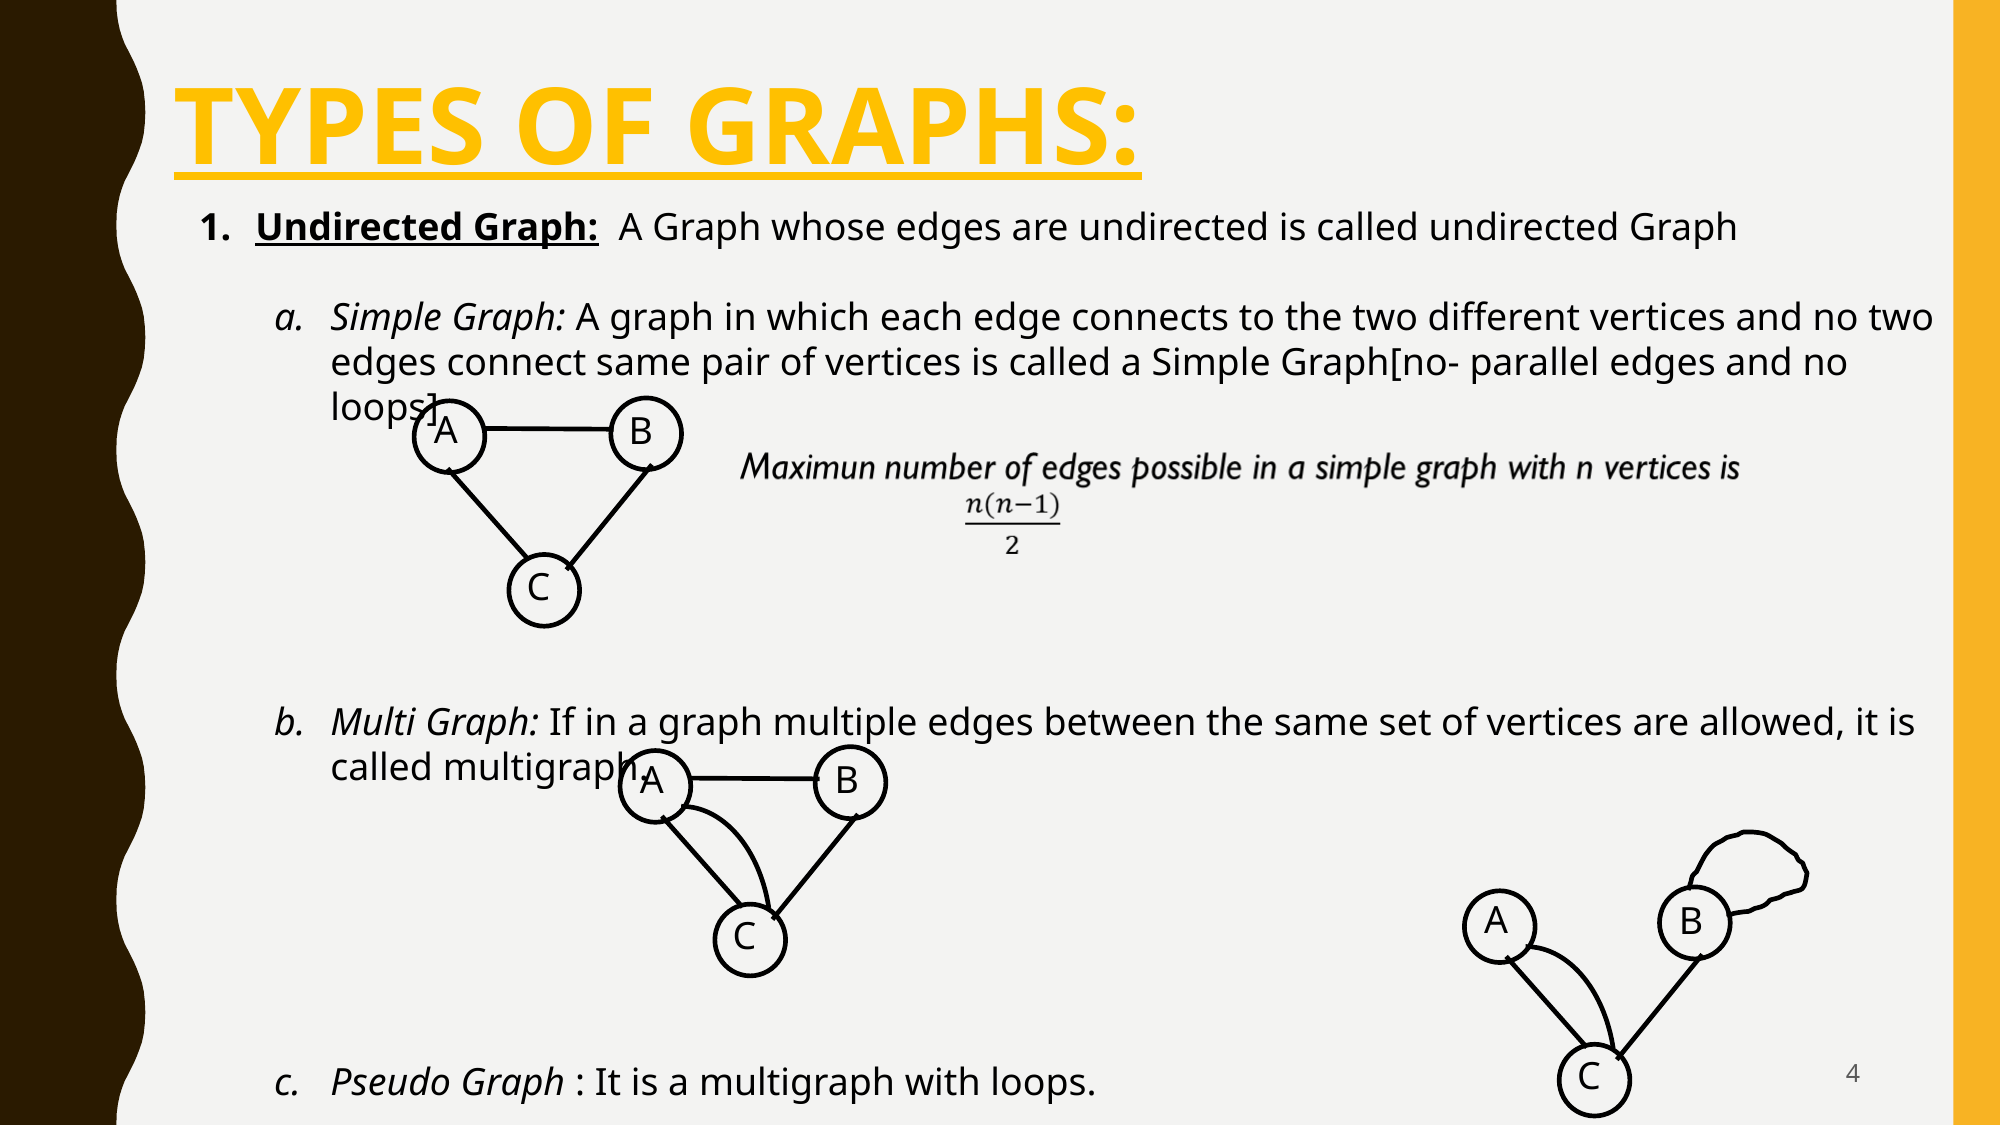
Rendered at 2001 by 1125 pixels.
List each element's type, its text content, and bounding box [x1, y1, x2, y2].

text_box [1505, 956, 1588, 1048]
title TYPES OF GRAPHS: [158, 65, 1559, 213]
text_box [826, 809, 875, 817]
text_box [1616, 954, 1703, 1060]
text_box A [478, 448, 484, 459]
text_box [681, 847, 767, 937]
text_box B [613, 399, 679, 460]
text_box [1464, 890, 1536, 963]
text_box A [1469, 888, 1535, 917]
text_box [1525, 946, 1556, 954]
text_box [620, 750, 691, 823]
text_box C [1621, 1095, 1628, 1105]
text_box B [1663, 889, 1729, 950]
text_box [772, 813, 859, 920]
text_box C [717, 955, 724, 965]
text_box [414, 400, 485, 472]
text_box [815, 766, 819, 776]
text_box [1671, 950, 1719, 958]
text_box [714, 909, 786, 976]
text_box C [1562, 1097, 1568, 1105]
text_box [815, 787, 819, 799]
text_box C [511, 605, 518, 616]
text_box Undirected Graph: A Graph whose edges are undirected is called undirected Graph Simple Graph: A graph in which each edge connects to the two different vertices and no two edges connect same pair of vertices is called a Simple Graph[no- parallel edges and no loops] Multi Graph: If in a graph multiple edges between the same set of vertices are allowed, it is called multigraph. Pseudo Graph : It is a multigraph with loops. [184, 195, 1961, 1111]
text_box C [777, 956, 783, 965]
text_box A [418, 398, 484, 425]
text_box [661, 815, 743, 908]
text_box A [624, 748, 690, 775]
text_box B [819, 748, 885, 809]
text_box [1559, 1050, 1630, 1117]
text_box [566, 464, 653, 571]
text_box [725, 435, 1937, 563]
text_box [447, 468, 529, 560]
text_box C [570, 606, 577, 616]
text_box [681, 806, 712, 814]
text_box [508, 554, 580, 627]
text_box [1659, 907, 1663, 939]
text_box A [1531, 936, 1535, 947]
text_box [622, 460, 671, 468]
text_box [1525, 989, 1611, 1078]
text_box [1688, 831, 1808, 915]
